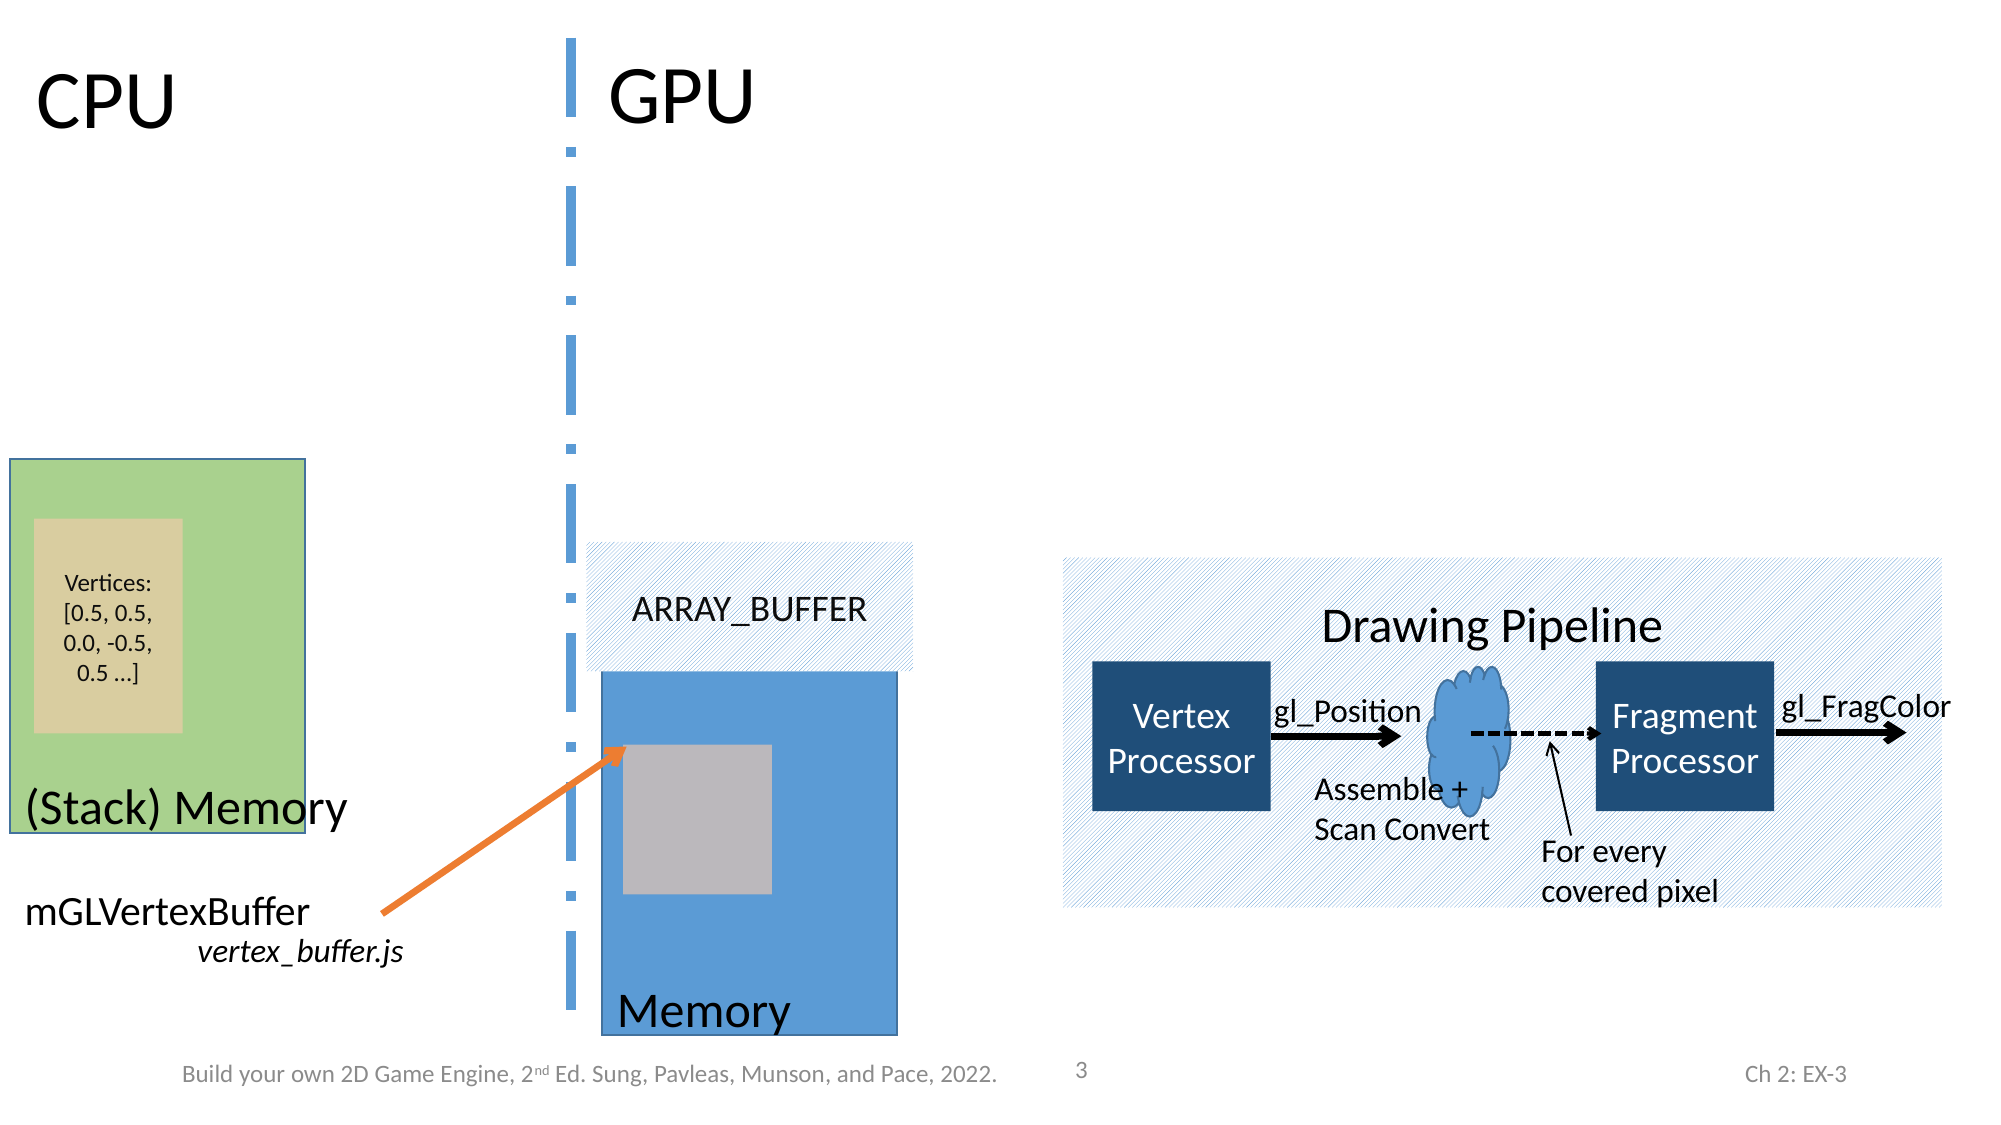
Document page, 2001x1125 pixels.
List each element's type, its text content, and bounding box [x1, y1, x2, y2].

text_box Drawing Pipeline [1306, 585, 1703, 661]
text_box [9, 458, 406, 843]
text_box Fragment Processor [1595, 660, 1775, 812]
text_box CPU [21, 37, 418, 153]
text_box vertex_buffer.js [571, 921, 579, 977]
text_box [1426, 665, 1512, 759]
text_box ARRAY_BUFFER [585, 541, 914, 672]
text_box [1062, 557, 1943, 908]
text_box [1549, 741, 1571, 836]
text_box Assemble + Scan Convert [1571, 759, 1696, 821]
text_box For every covered pixel [1526, 821, 1923, 917]
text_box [602, 661, 999, 1046]
text_box GPU [593, 32, 990, 148]
text_box Assemble + Scan Convert [1299, 759, 1549, 855]
text_box mGLVertexBuffer [9, 876, 406, 942]
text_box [381, 746, 627, 914]
text_box gl_Position [1259, 681, 1441, 737]
text_box gl_Position [1502, 681, 1656, 737]
text_box gl_FragColor [1766, 676, 1972, 732]
text_box vertex_buffer.js [182, 921, 570, 977]
text_box Vertex Processor [1091, 660, 1272, 812]
